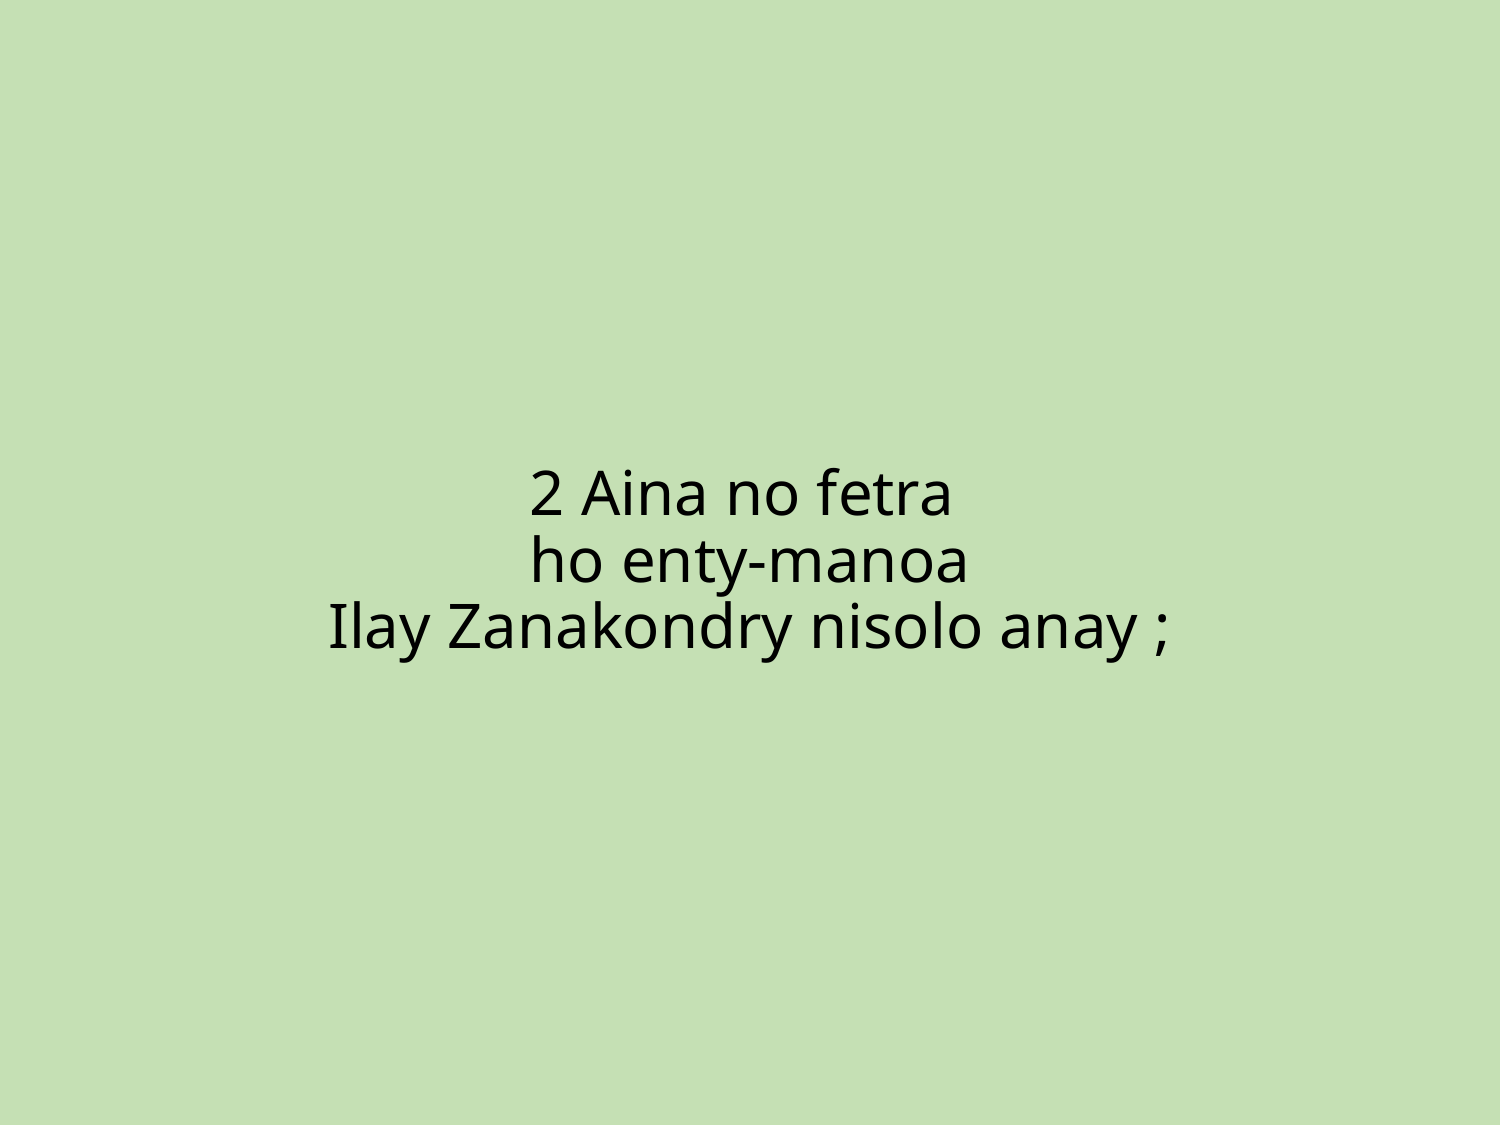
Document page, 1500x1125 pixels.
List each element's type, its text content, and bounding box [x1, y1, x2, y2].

title 2 Aina no fetra ho enty-manoa Ilay Zanakondry nisolo anay ; [103, 453, 1397, 672]
